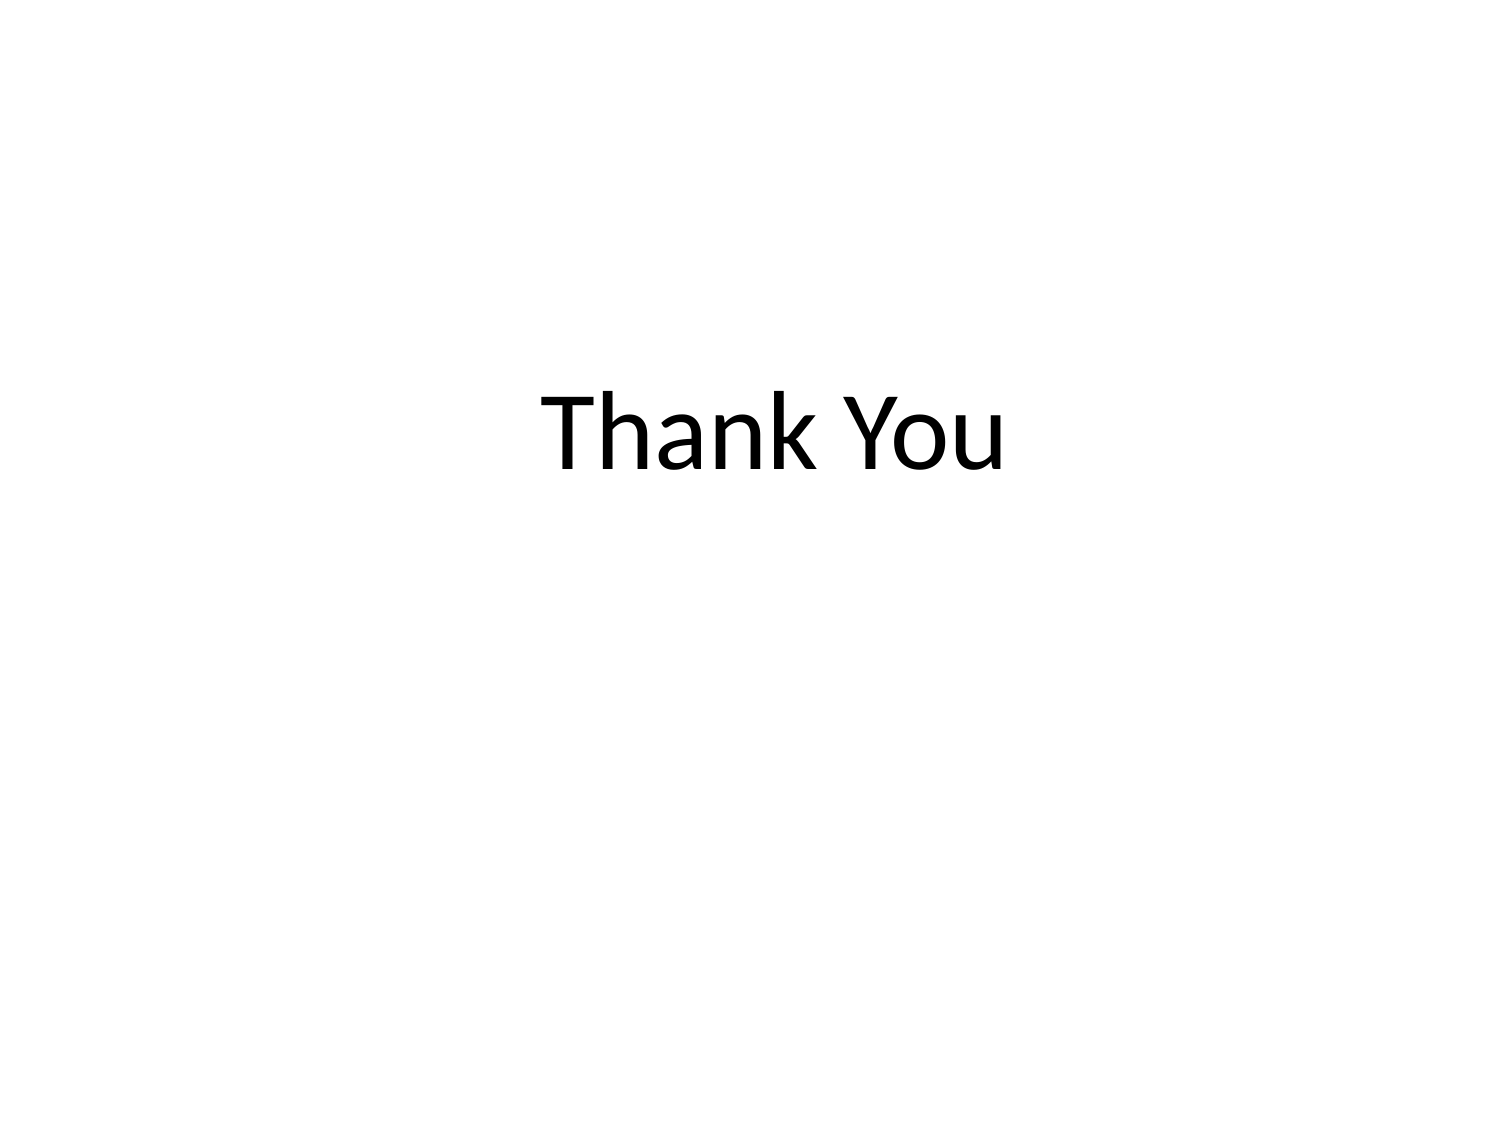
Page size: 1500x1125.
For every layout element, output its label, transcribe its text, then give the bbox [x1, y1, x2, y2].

text_box Thank You [237, 349, 1313, 499]
